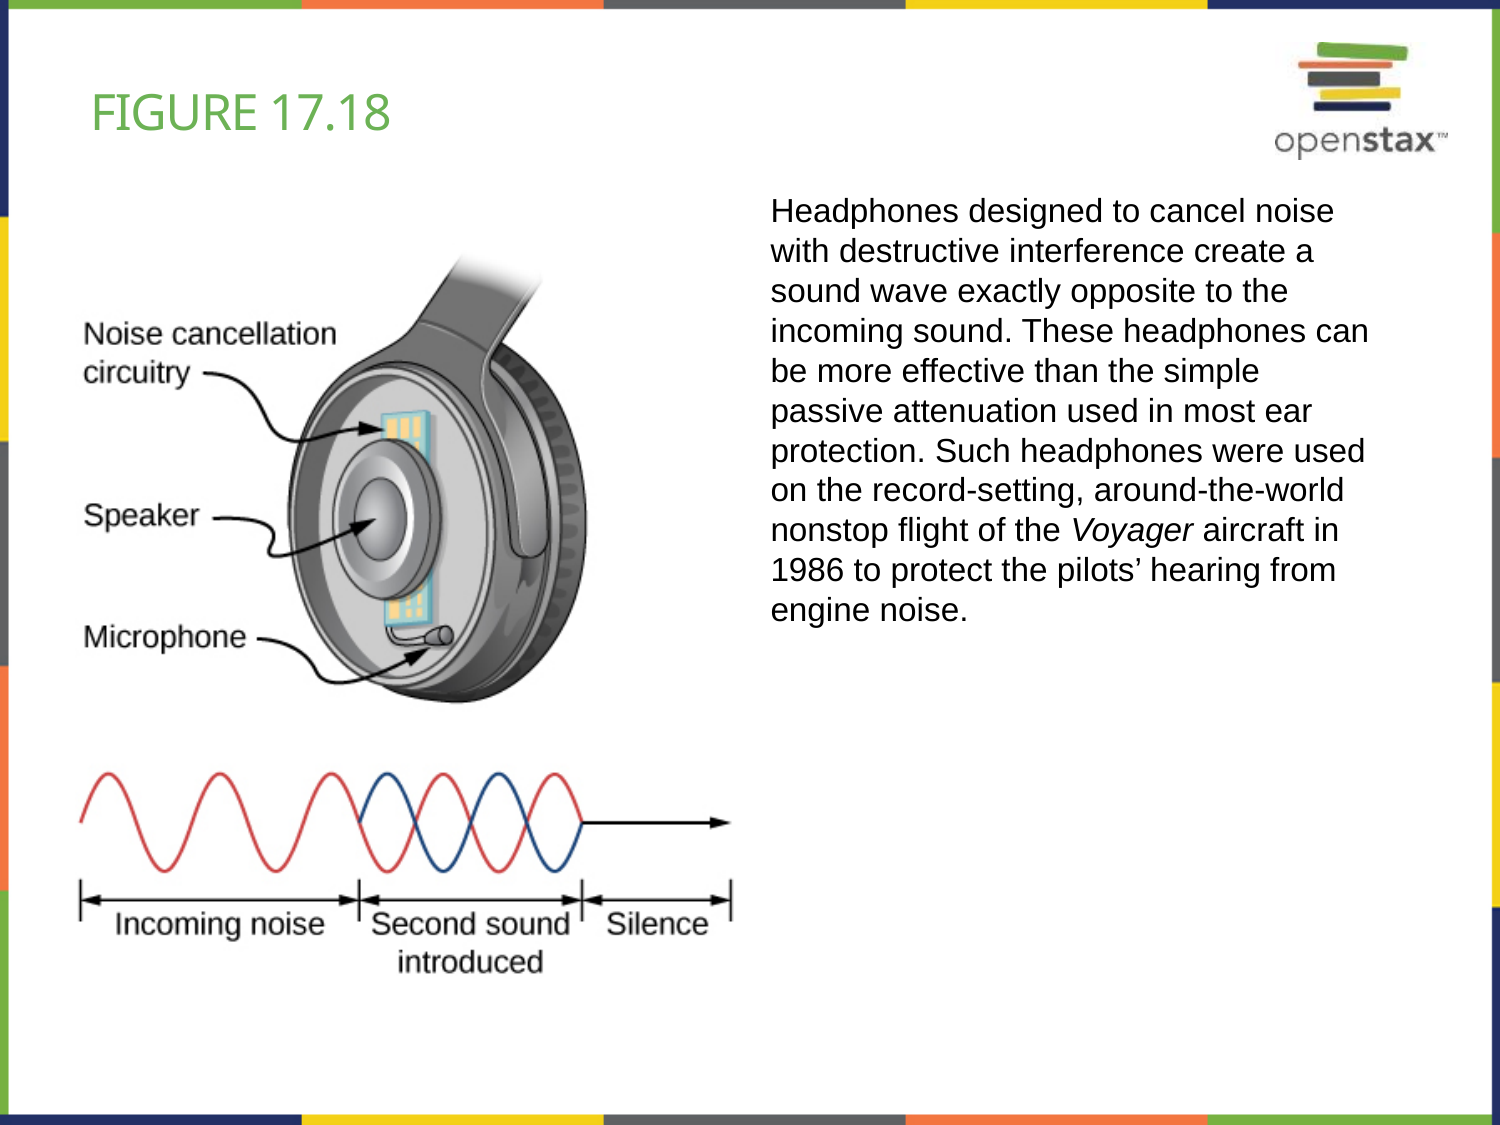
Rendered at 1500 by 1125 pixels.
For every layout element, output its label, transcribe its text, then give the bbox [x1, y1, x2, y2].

title Figure 17.18 [75, 39, 1275, 148]
picture [0, 0, 1500, 1125]
list Headphones designed to cancel noise with destructive interference create a sound wave exactly opposite to the incoming sound. These headphones can be more effective than the simple passive attenuation used in most ear protection. Such headphones were used on the record-setting, around-the-world nonstop flight of the Voyager aircraft in 1986 to protect the pilots’ hearing from engine noise. [755, 181, 1398, 1045]
